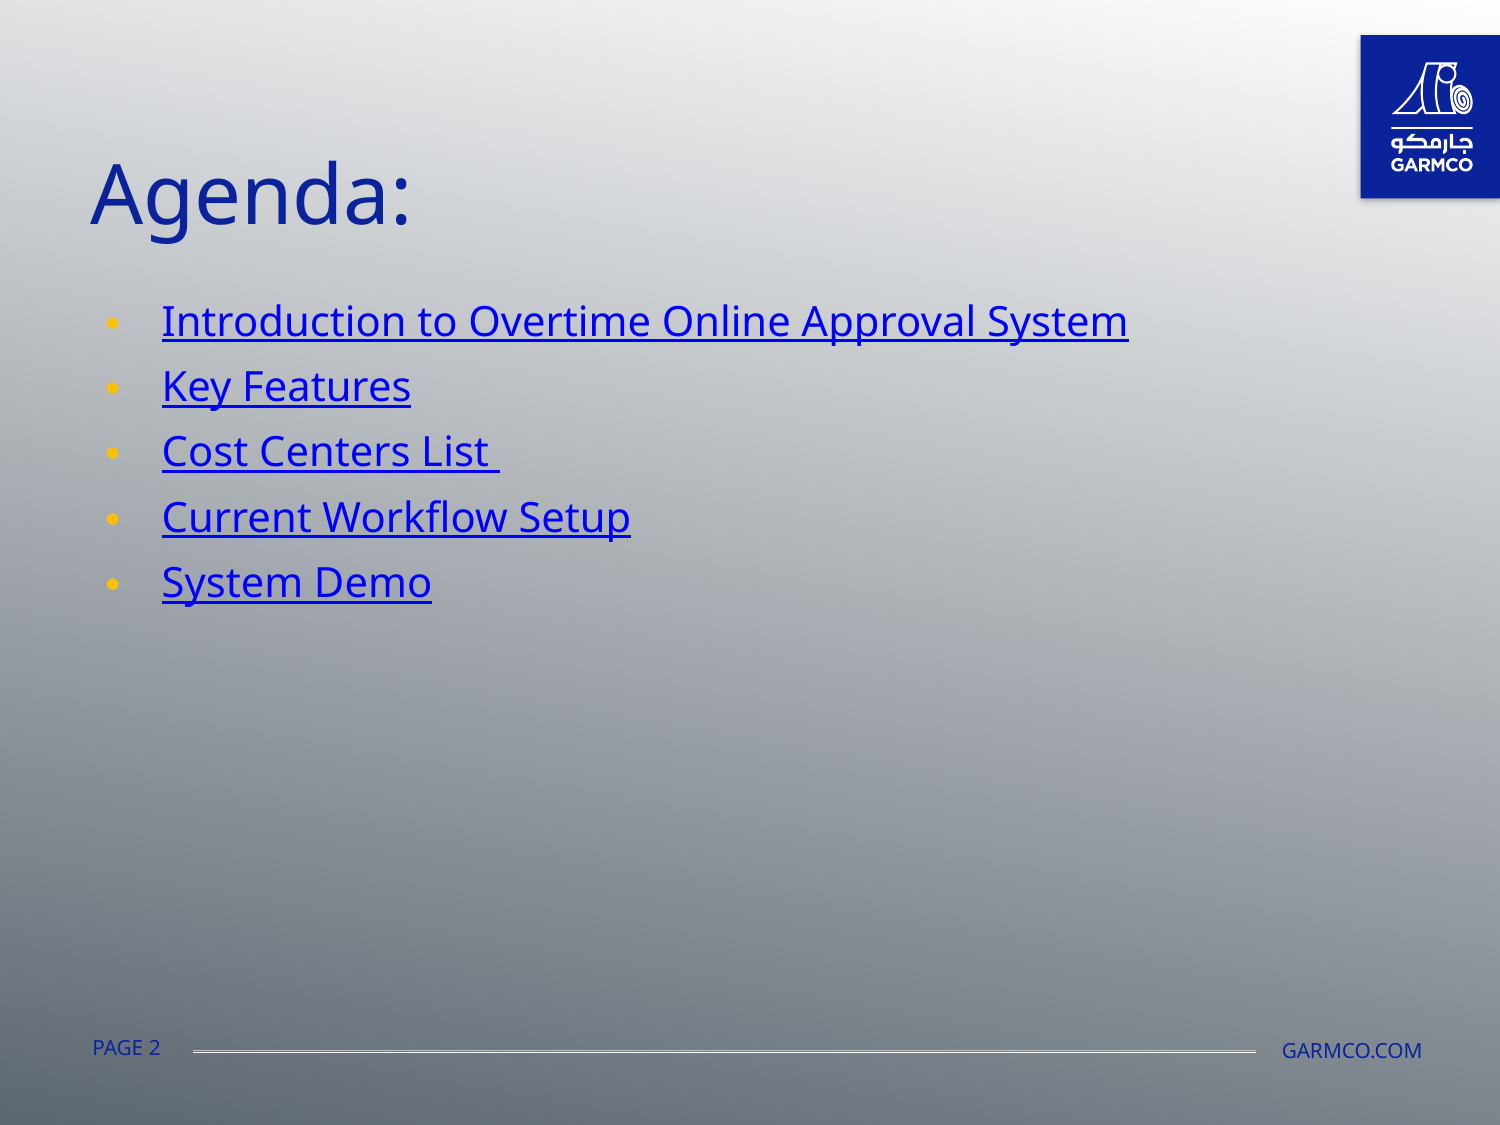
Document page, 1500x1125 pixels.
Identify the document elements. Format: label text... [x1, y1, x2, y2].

text_box Introduction to Overtime Online Approval System Key Features Cost Centers List Current Workflow Setup System Demo [90, 287, 1441, 1000]
list Agenda: [75, 133, 1325, 288]
